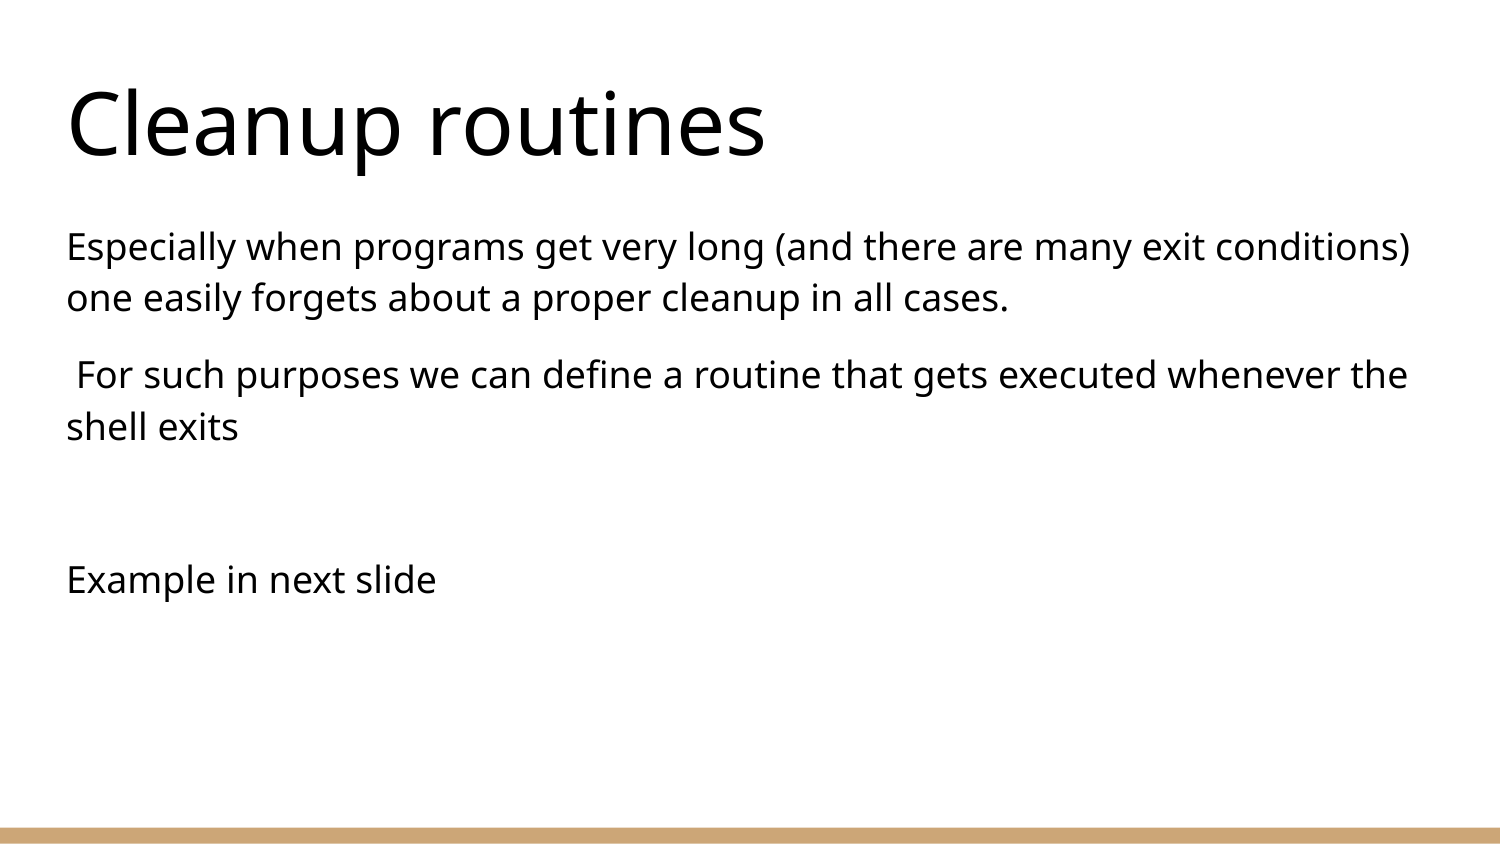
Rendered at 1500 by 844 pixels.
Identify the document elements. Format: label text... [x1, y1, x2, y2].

list Especially when programs get very long (and there are many exit conditions) one easily forgets about a proper cleanup in all cases. For such purposes we can define a routine that gets executed whenever the shell exits Example in next slide [51, 200, 1449, 752]
title Cleanup routines [51, 51, 1449, 189]
